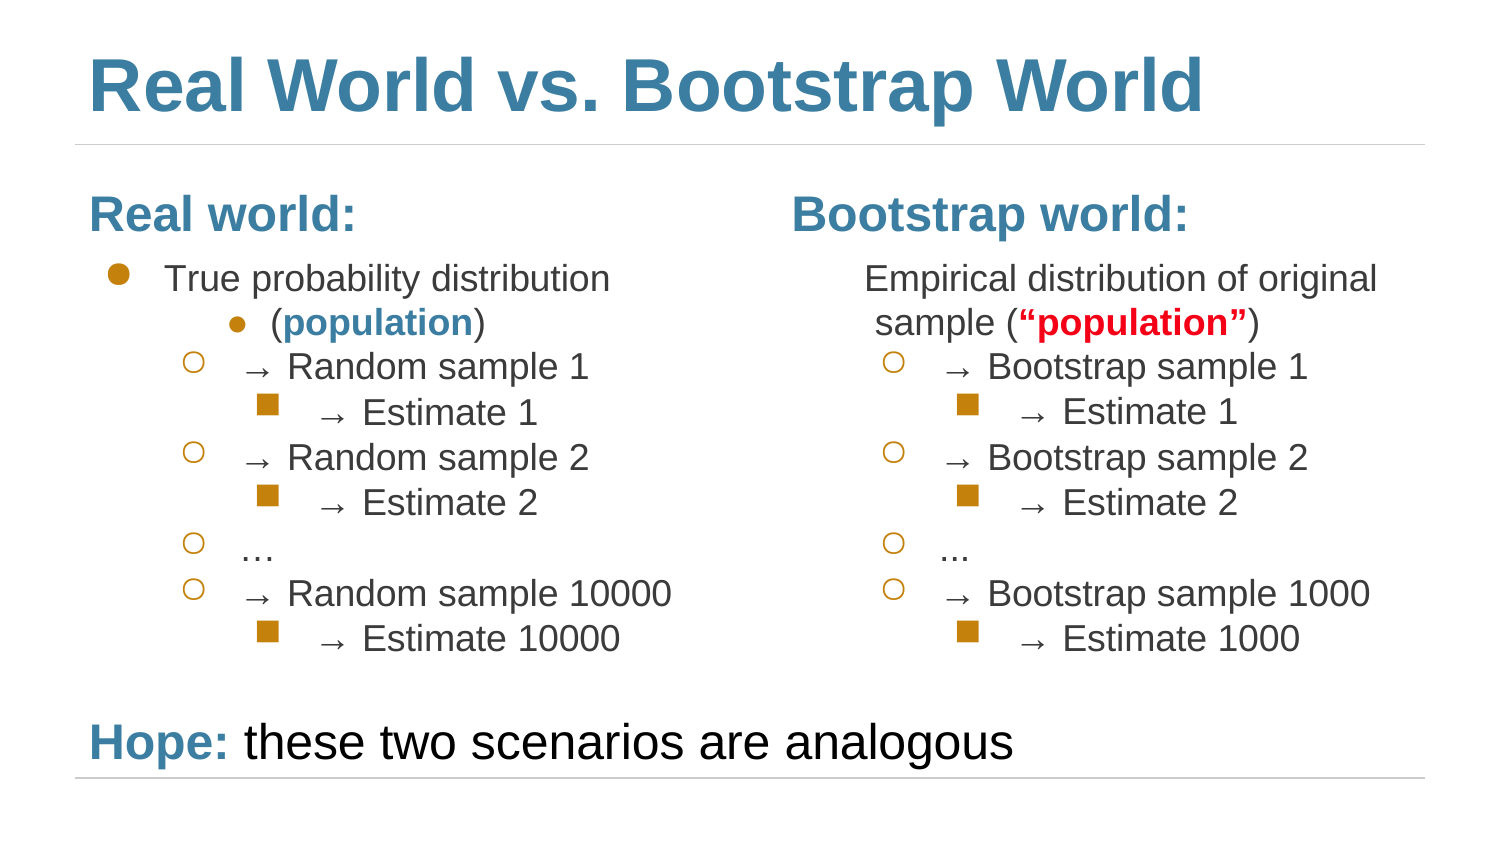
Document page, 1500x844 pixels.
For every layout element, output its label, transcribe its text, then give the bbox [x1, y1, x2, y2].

text_box Real world: Bootstrap world: [86, 179, 1191, 242]
list True probability distribution ● (population) → Random sample 1 → Estimate 1 → Random sample 2 → Estimate 2 [101, 250, 829, 707]
text_box ... → Bootstrap sample 1000 → Estimate 1000 [877, 521, 1375, 659]
text_box Hope: these two scenarios are analogous [86, 707, 1019, 770]
text_box Empirical distribution of original sample (“population”) → Bootstrap sample 1 → Estimate 1 → Bootstrap sample 2 → Estimate 2 [862, 250, 1385, 523]
title Real World vs. Bootstrap World [86, 34, 1213, 178]
